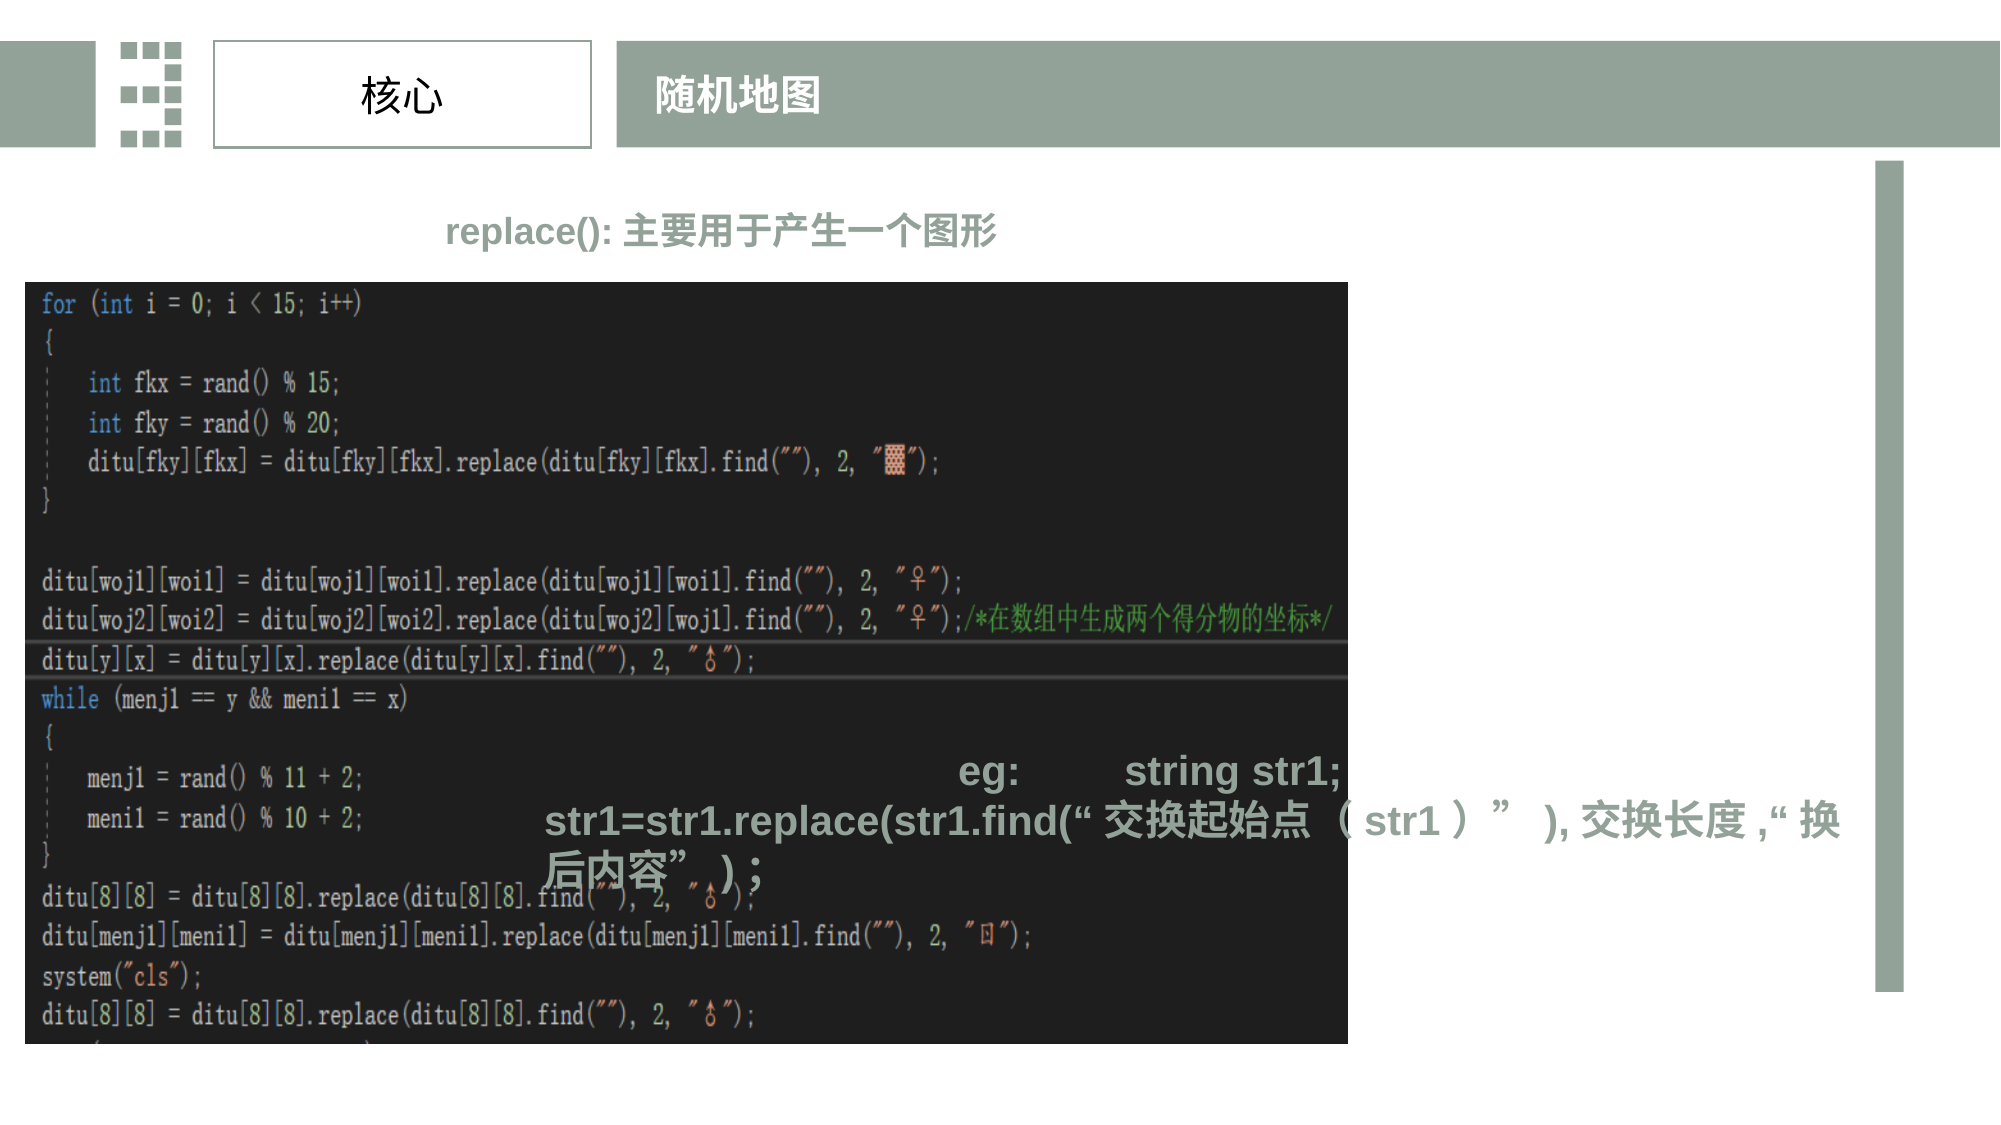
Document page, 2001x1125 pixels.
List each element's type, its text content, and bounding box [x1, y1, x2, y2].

text_box eg: string str1; str1=str1.replace(str1.find(“交换起始点（str1）”),交换长度,“换后内容”)； [1348, 736, 1864, 902]
text_box 随机地图 [639, 63, 1977, 125]
text_box 核心 [213, 40, 592, 149]
text_box [0, 40, 97, 148]
text_box replace():主要用于产生一个图形 [430, 176, 1095, 282]
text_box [120, 42, 182, 148]
text_box [1874, 160, 1905, 993]
text_box [616, 40, 2000, 148]
picture [25, 282, 1348, 1044]
